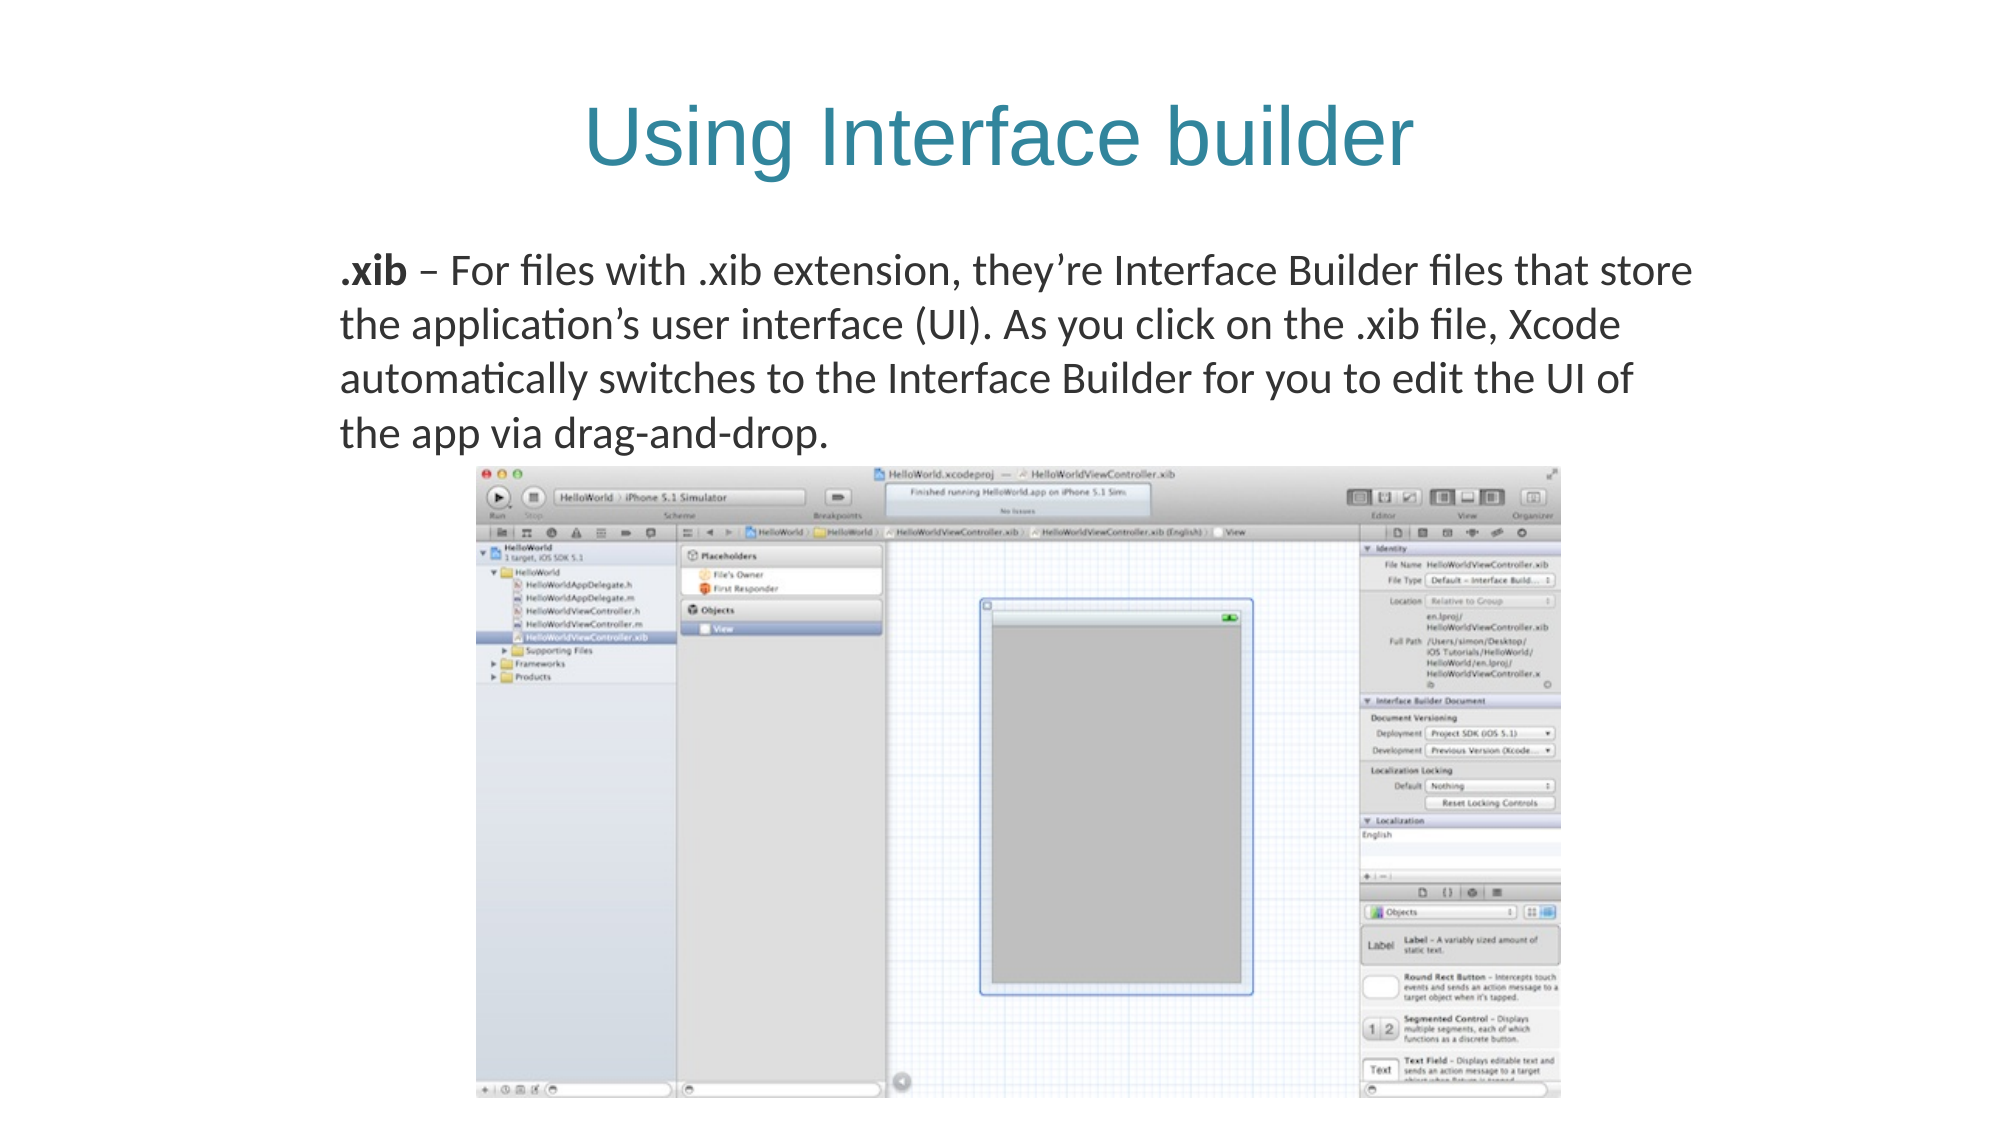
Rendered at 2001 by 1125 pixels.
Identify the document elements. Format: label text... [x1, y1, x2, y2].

title Using Interface builder [99, 44, 1900, 233]
text_box .xib – For files with .xib extension, they’re Interface Builder files that store the application’s user interface (UI). As you click on the .xib file, Xcode automatically switches to the Interface Builder for you to edit the UI of the app via drag-and-drop. [324, 232, 1712, 465]
picture [476, 465, 1561, 1099]
